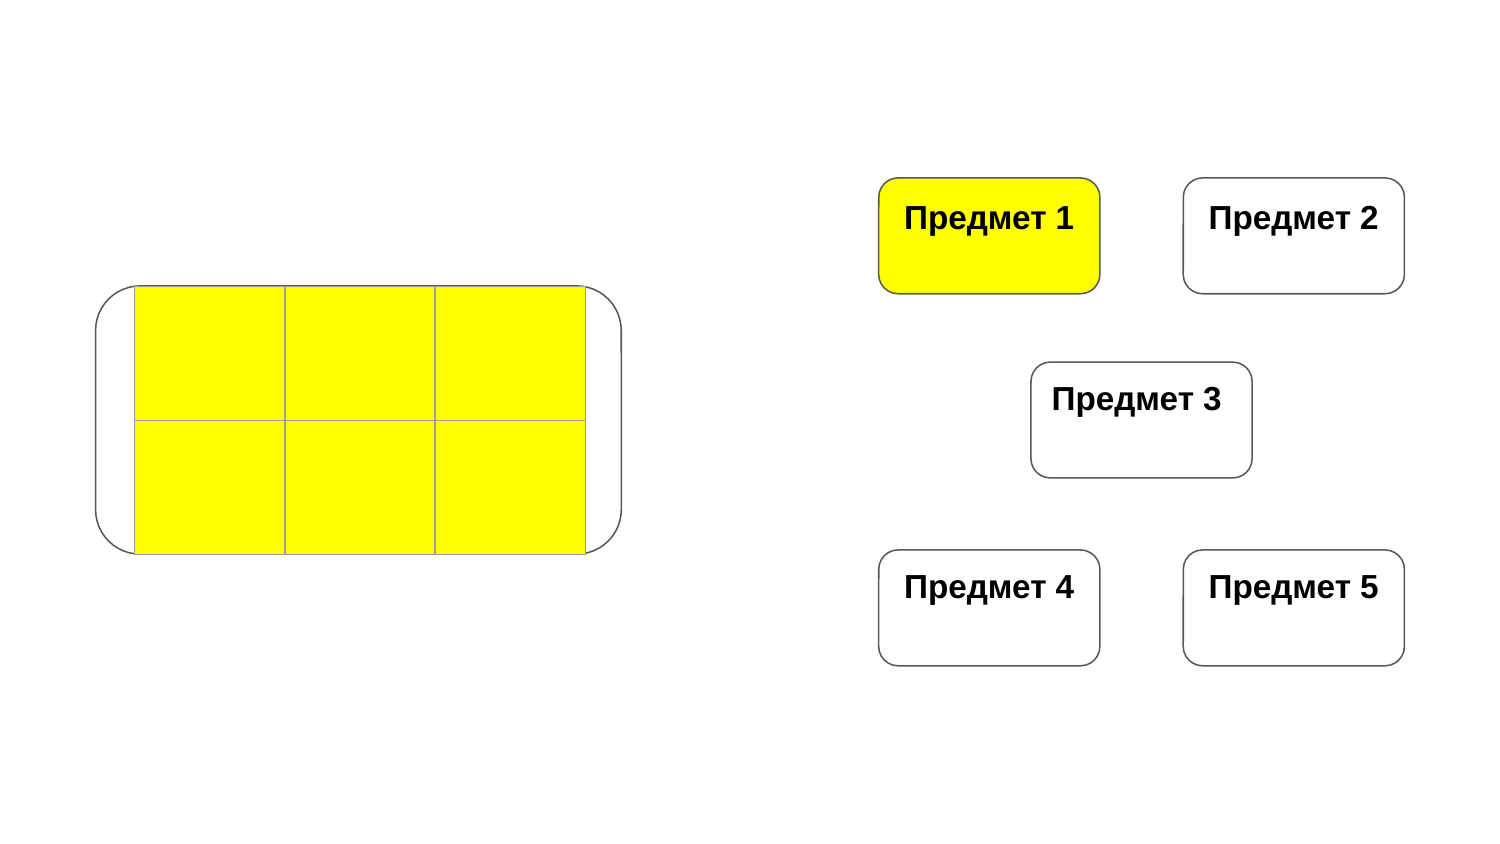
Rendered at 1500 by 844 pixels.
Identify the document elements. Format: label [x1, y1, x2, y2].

text_box [95, 177, 1405, 666]
